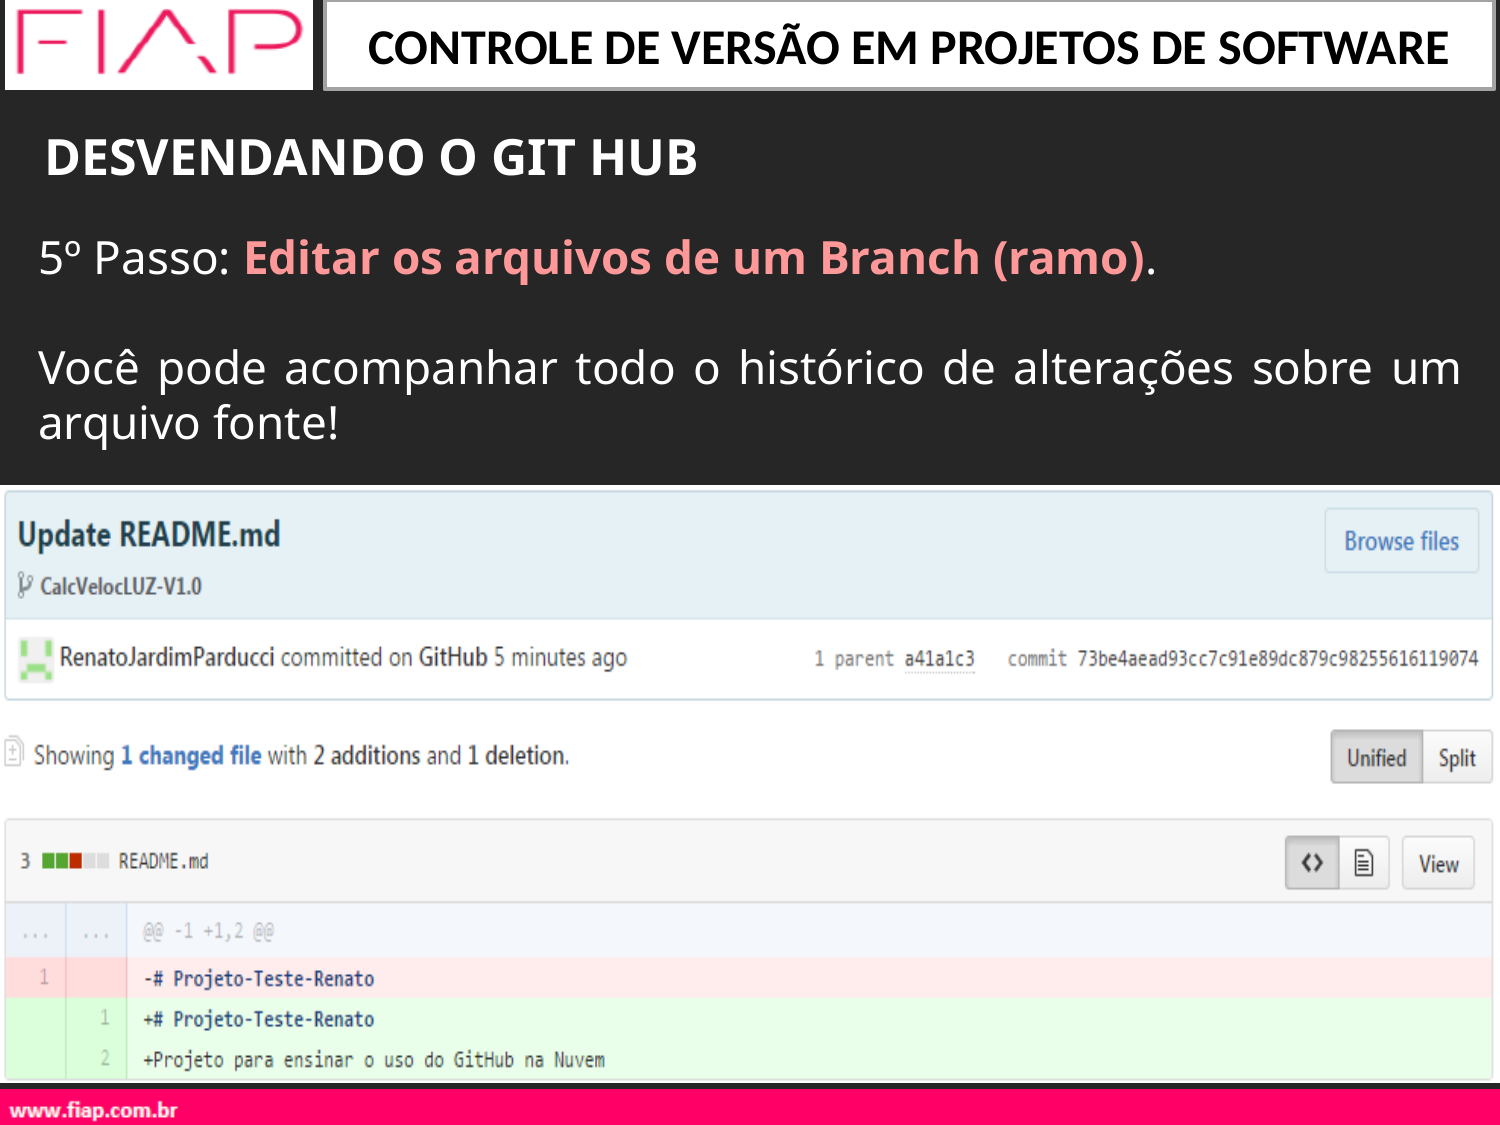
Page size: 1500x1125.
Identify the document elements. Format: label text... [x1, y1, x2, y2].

text_box DESVENDANDO O GIT HUB [29, 118, 1413, 186]
picture [0, 485, 1500, 1083]
text_box 5º Passo: Editar os arquivos de um Branch (ramo). Você pode acompanhar todo o histórico de alterações sobre um arquivo fonte! [23, 221, 1478, 484]
